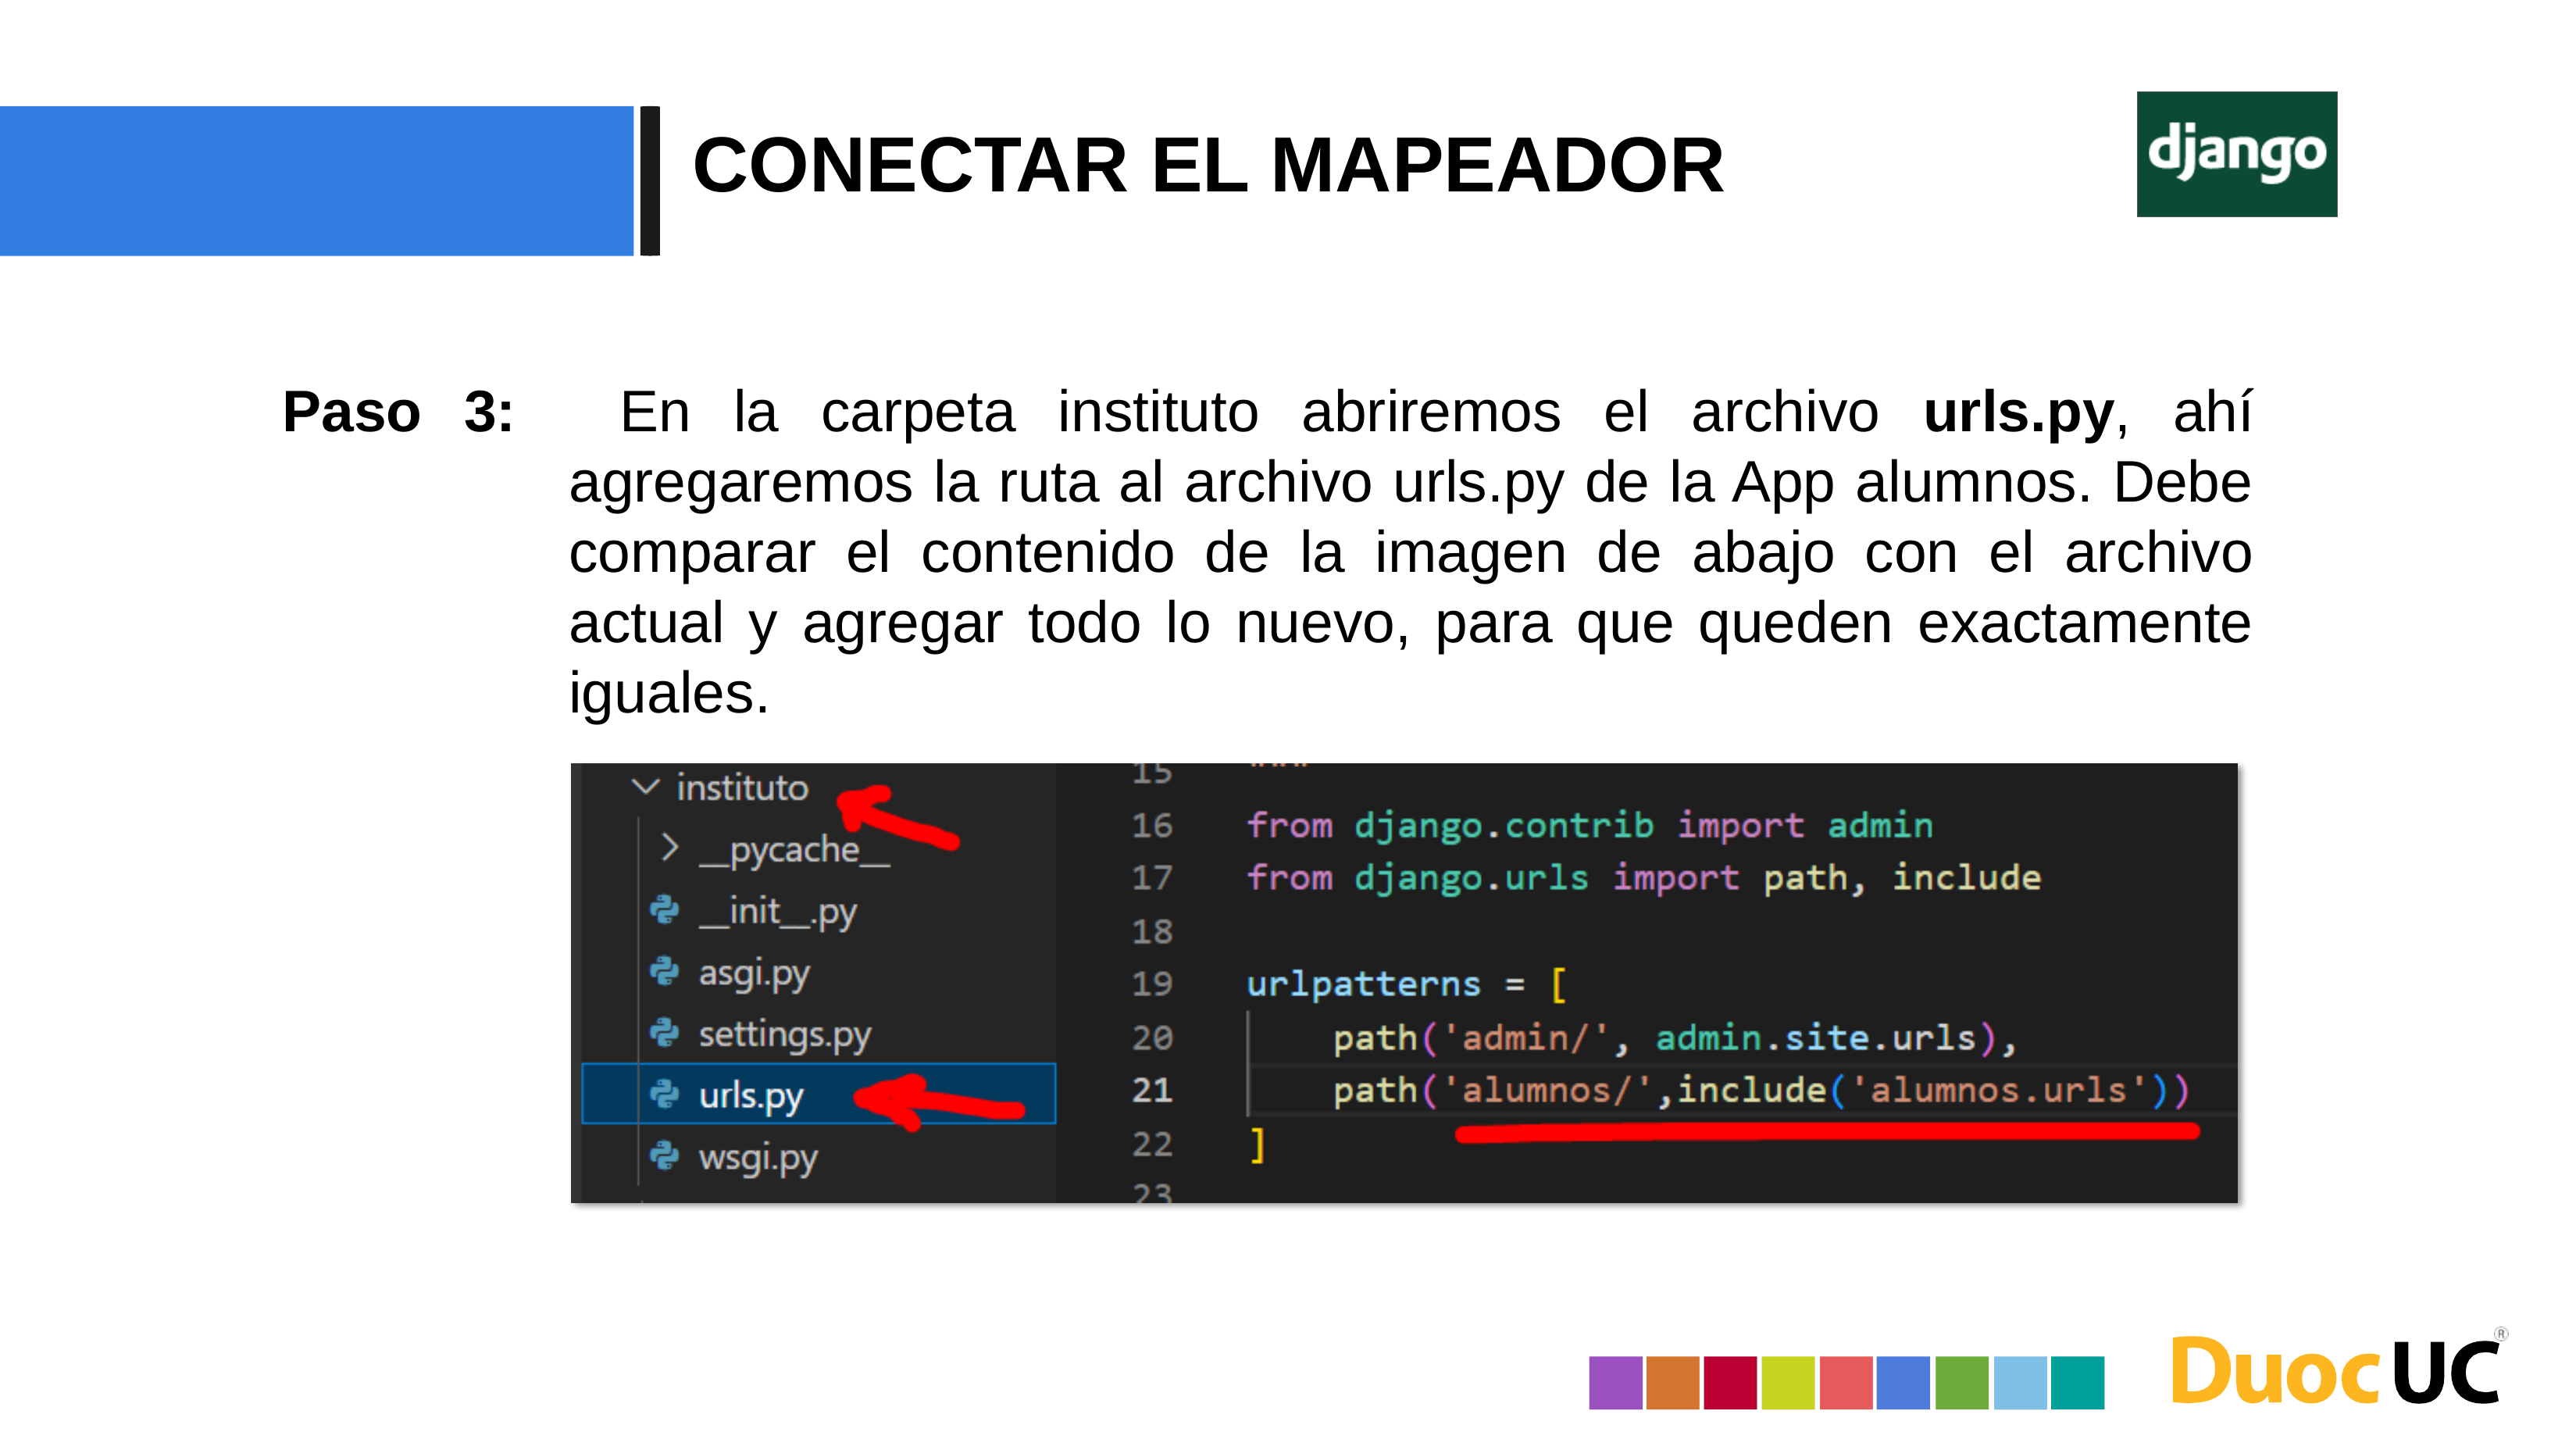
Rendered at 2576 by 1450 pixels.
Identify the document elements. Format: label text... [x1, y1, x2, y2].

picture [2137, 91, 2338, 217]
list Paso 3: En la carpeta instituto abriremos el archivo urls.py, ahí agregaremos la ruta al archivo urls.py de la App alumnos. Debe comparar el contenido de la imagen de abajo con el archivo actual y agregar todo lo nuevo, para que queden exactamente iguales. [282, 373, 2255, 799]
list CONECTAR EL MAPEADOR [692, 113, 1982, 209]
picture [1579, 1327, 2121, 1434]
picture [2494, 1327, 2509, 1341]
picture [570, 763, 2238, 1204]
